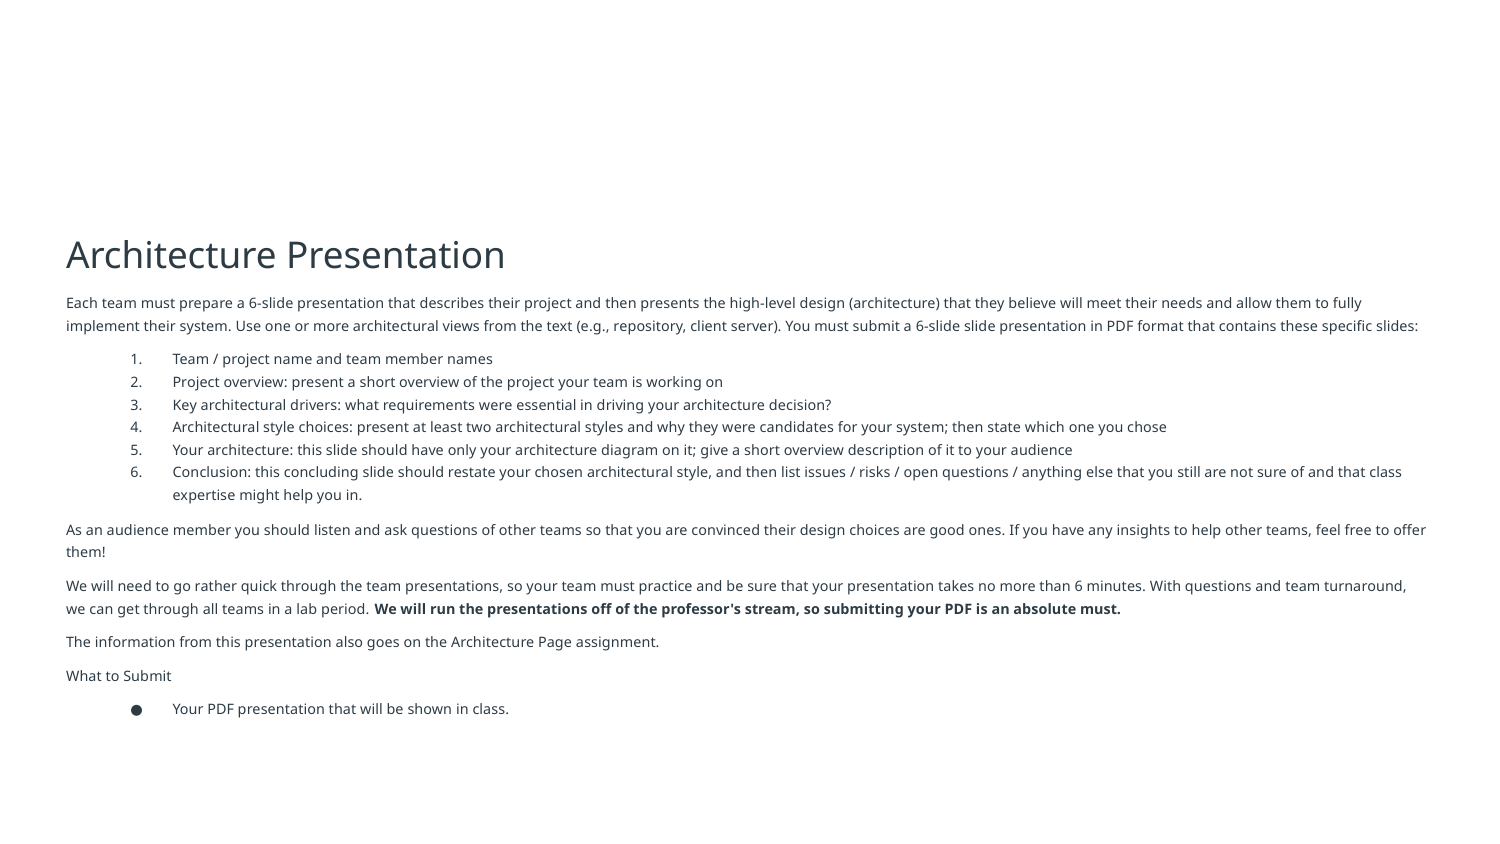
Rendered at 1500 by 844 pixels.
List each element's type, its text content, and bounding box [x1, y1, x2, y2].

list Architecture Presentation Each team must prepare a 6-slide presentation that describes their project and then presents the high-level design (architecture) that they believe will meet their needs and allow them to fully implement their system. Use one or more architectural views from the text (e.g., repository, client server). You must submit a 6-slide slide presentation in PDF format that contains these specific slides: Team / project name and team member names Project overview: present a short overview of the project your team is working on Key architectural drivers: what requirements were essential in driving your architecture decision? Architectural style choices: present at least two architectural styles and why they were candidates for your system; then state which one you chose Your architecture: this slide should have only your architecture diagram on it; give a short overview description of it to your audience Conclusion: this concluding slide should restate your chosen architectural style, and then list issues / risks / open questions / anything else that you still are not sure of and that class expertise might help you in. As an audience member you should listen and ask questions of other teams so that you are convinced their design choices are good ones. If you have any insights to help other teams, feel free to offer them! We will need to go rather quick through the team presentations, so your team must practice and be sure that your presentation takes no more than 6 minutes. With questions and team turnaround, we can get through all teams in a lab period. We will run the presentations off of the professor's stream, so submitting your PDF is an absolute must. The information from this presentation also goes on the Architecture Page assignment. What to Submit Your PDF presentation that will be shown in class. [51, 189, 1449, 750]
